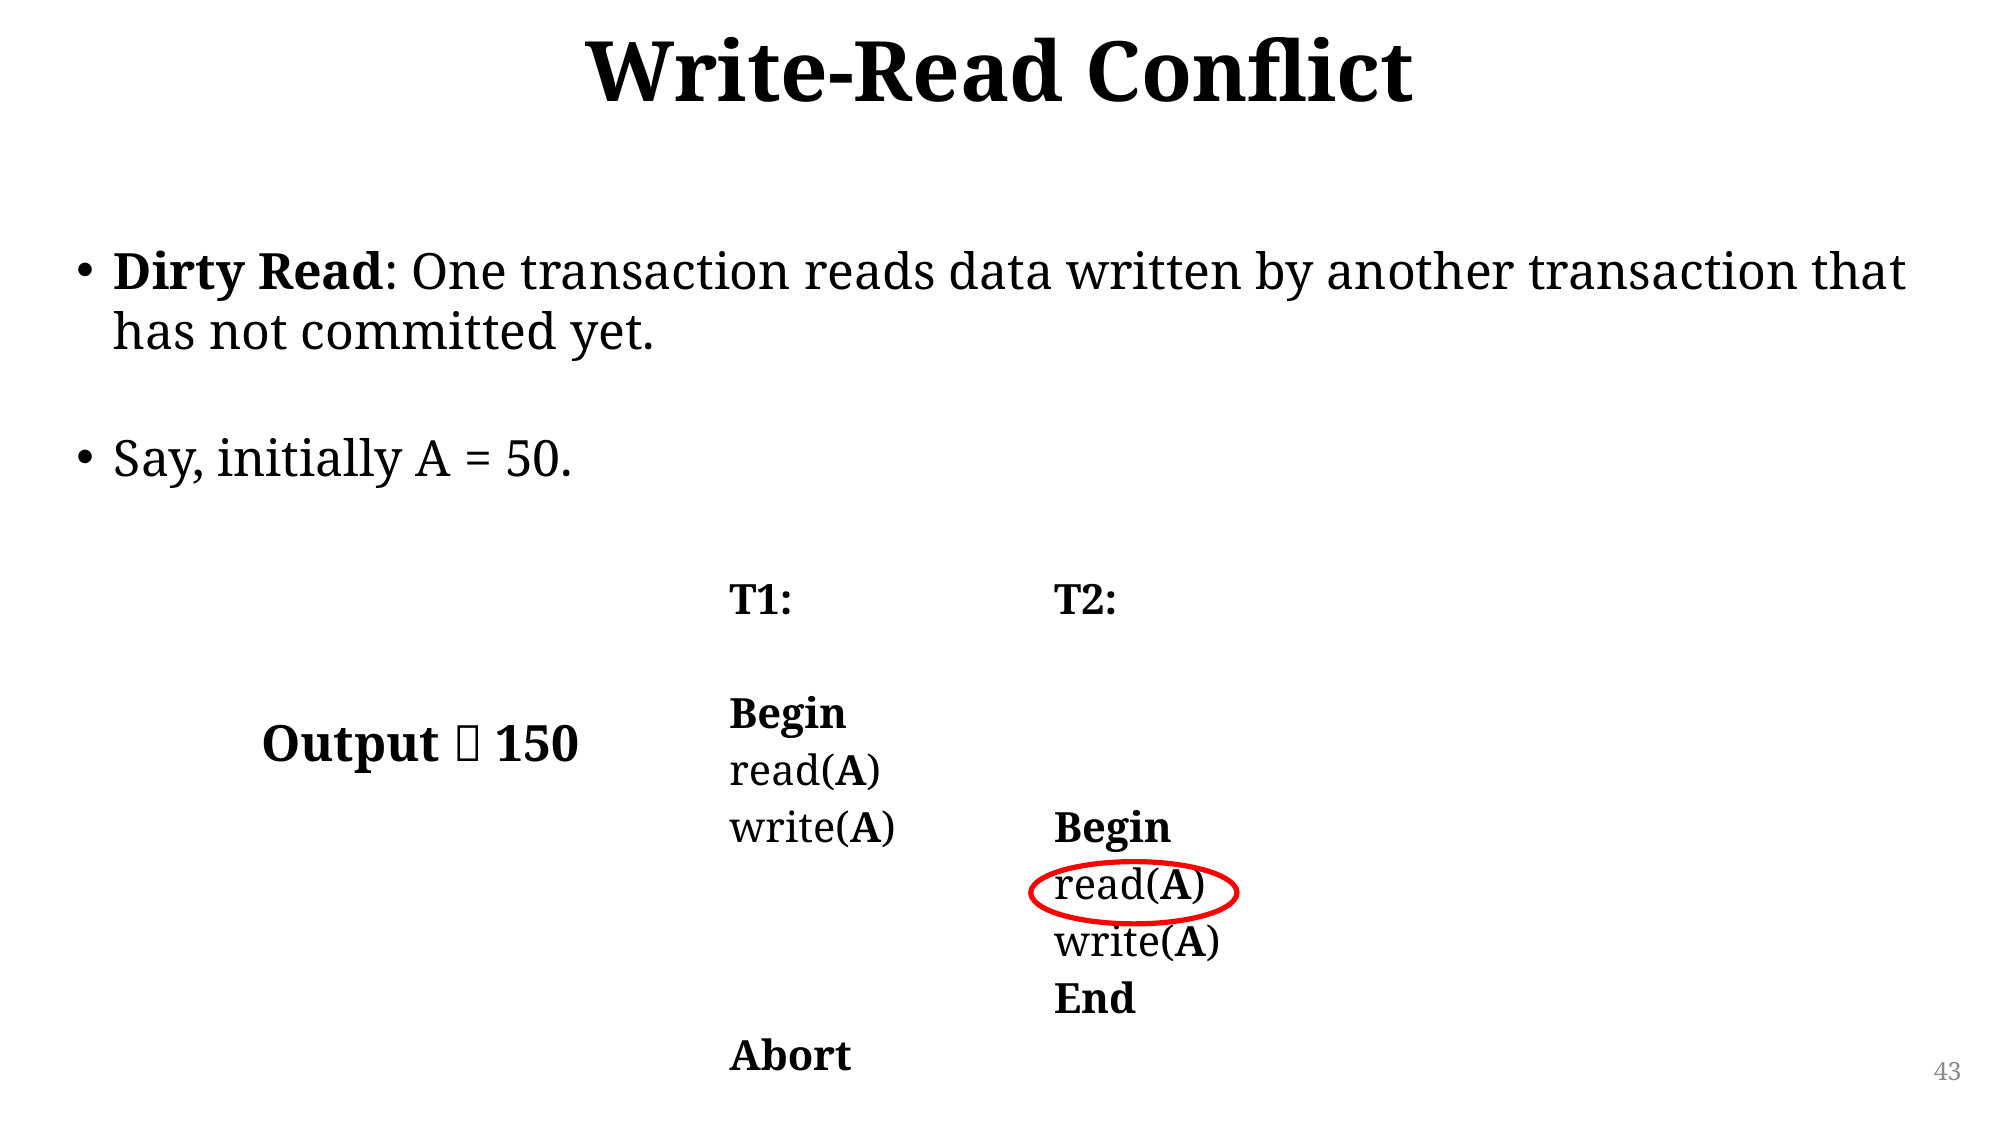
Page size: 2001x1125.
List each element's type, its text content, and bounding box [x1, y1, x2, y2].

slide_number 43 [1526, 1042, 1977, 1103]
list Dirty Read: One transaction reads data written by another transaction that has not committed yet. Say, initially A = 50. [61, 232, 2000, 524]
table_header T2: Begin read(A) write(A) End [1039, 563, 1347, 1090]
text_box [1029, 860, 1239, 925]
title Write-Read Conflict [137, 0, 1863, 149]
table_header T1: Begin read(A) write(A) Abort [714, 563, 1039, 1090]
text_box Output  150 [246, 704, 641, 779]
